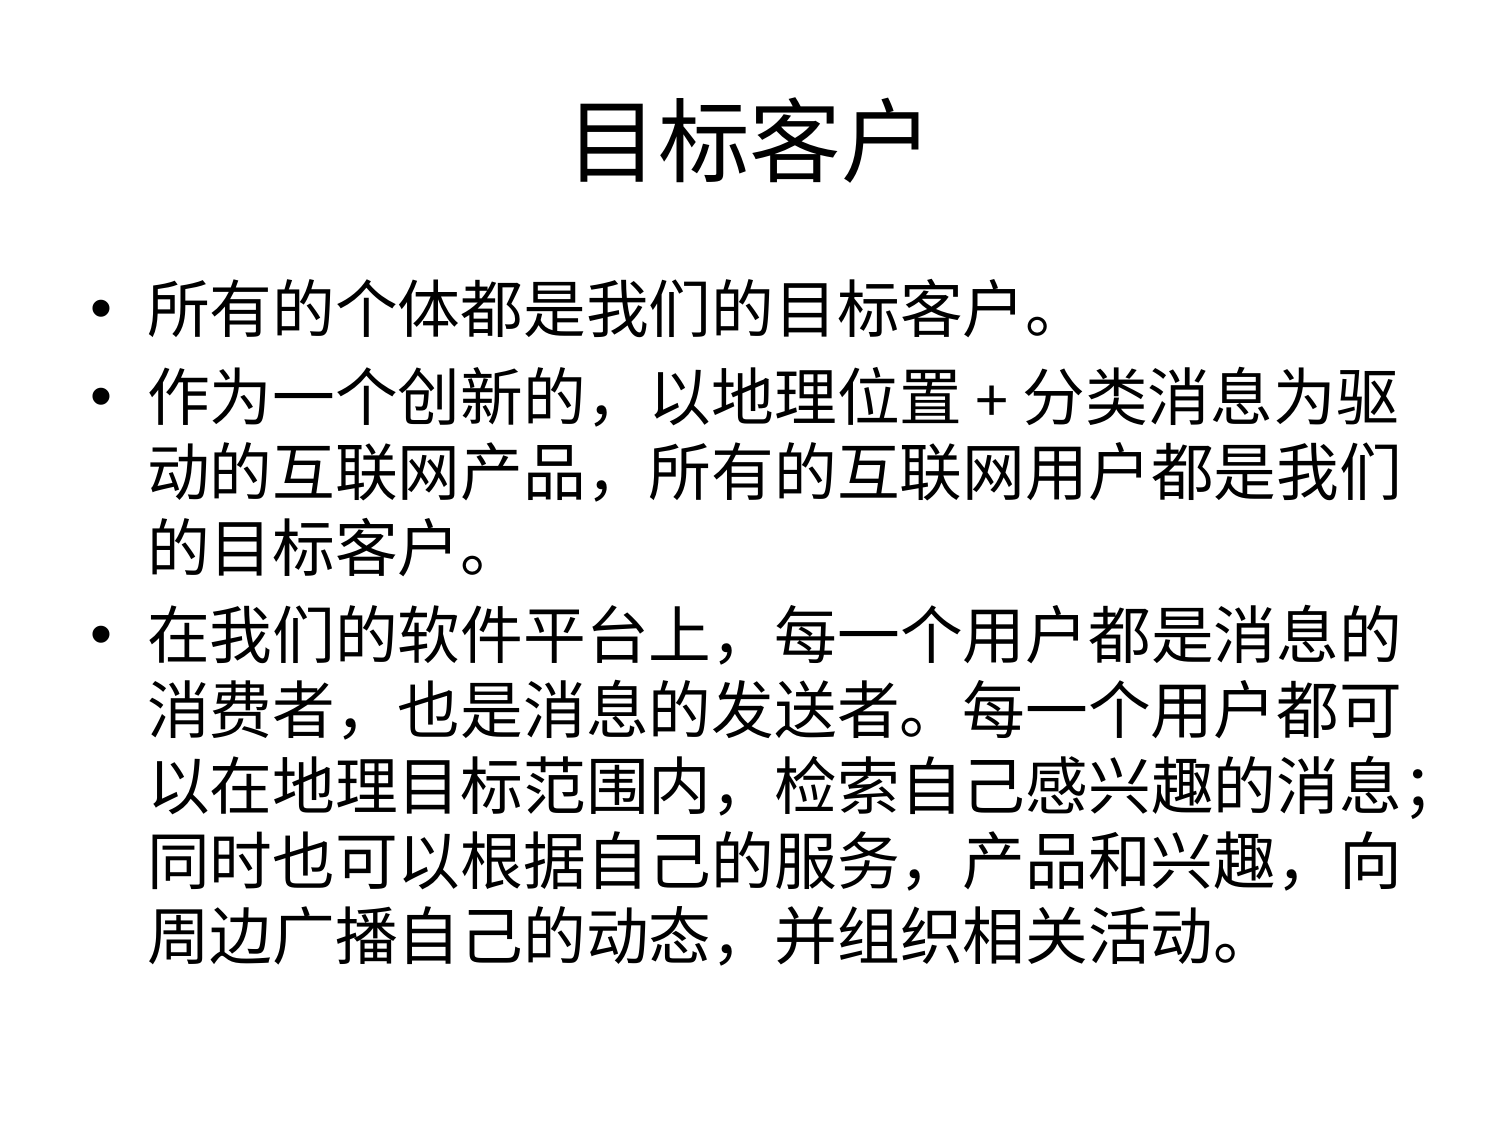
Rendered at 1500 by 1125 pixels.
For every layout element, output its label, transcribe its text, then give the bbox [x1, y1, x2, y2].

list 所有的个体都是我们的目标客户。 作为一个创新的，以地理位置+分类消息为驱动的互联网产品，所有的互联网用户都是我们的目标客户。 在我们的软件平台上，每一个用户都是消息的消费者，也是消息的发送者。每一个用户都可以在地理目标范围内，检索自己感兴趣的消息；同时也可以根据自己的服务，产品和兴趣，向周边广播自己的动态，并组织相关活动。 [75, 262, 1425, 1005]
title 目标客户 [75, 45, 1425, 233]
